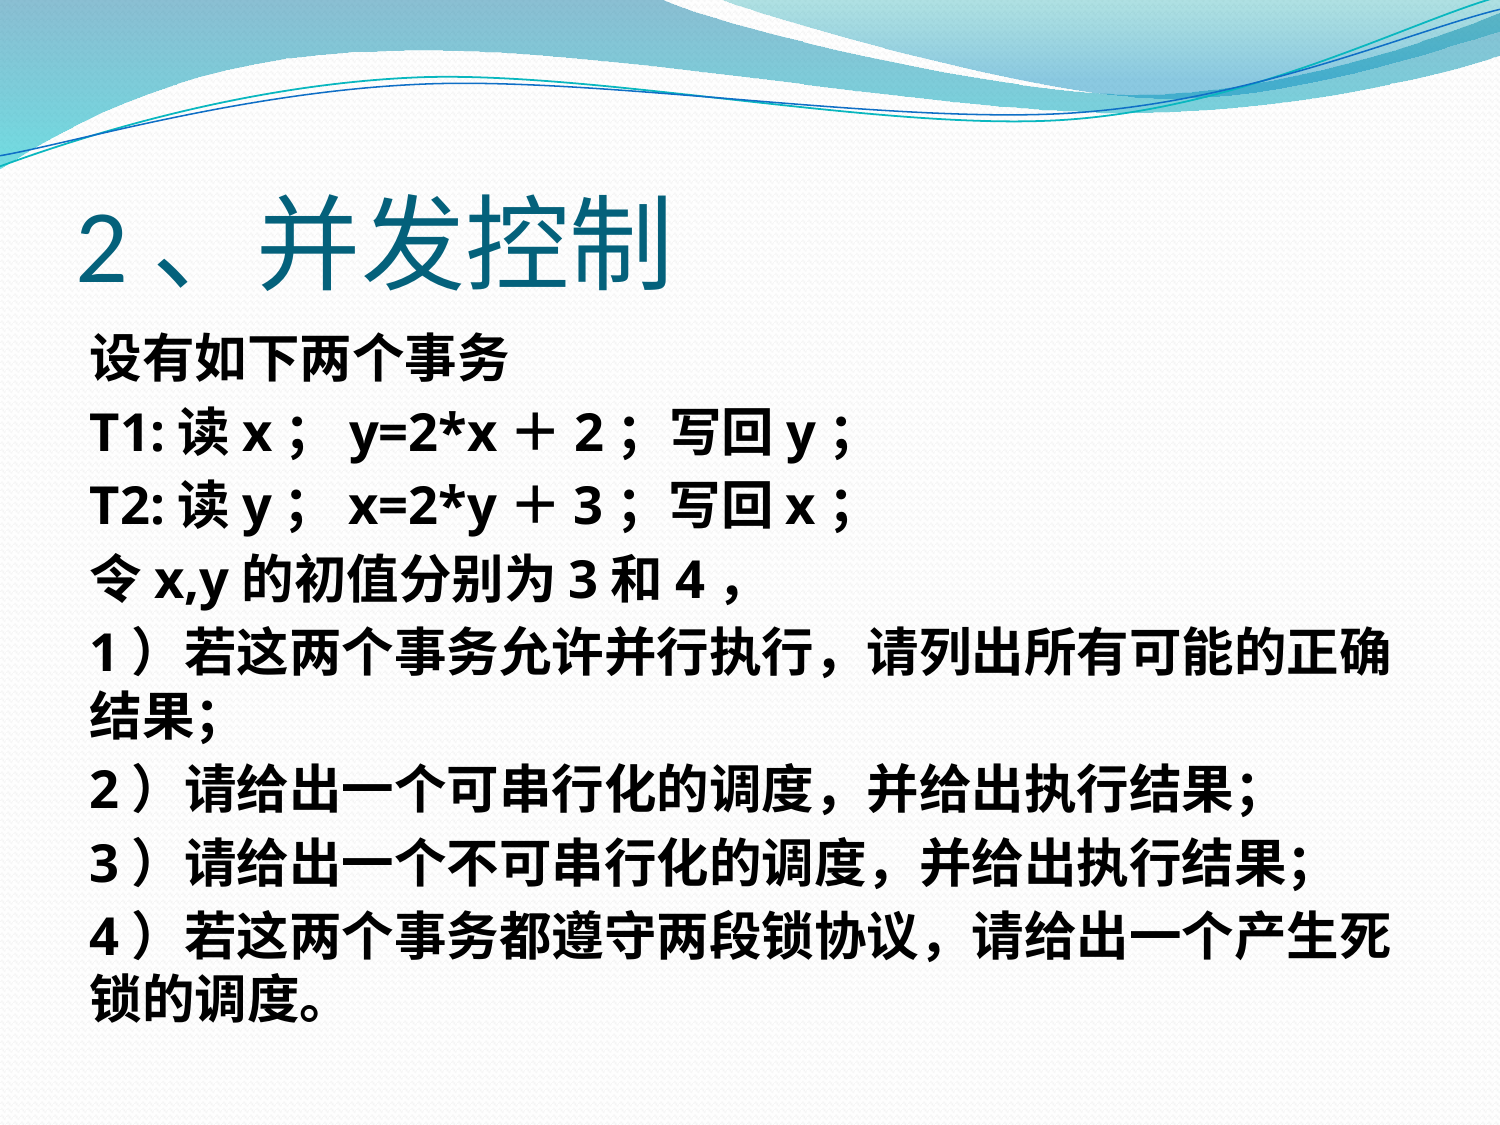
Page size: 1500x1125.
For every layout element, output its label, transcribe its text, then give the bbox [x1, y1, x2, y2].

title 2、并发控制 [75, 115, 1425, 303]
list 设有如下两个事务 T1:读x；y=2*x＋2；写回y； T2:读y；x=2*y＋3；写回x； 令x,y的初值分别为3和4， 1）若这两个事务允许并行执行，请列出所有可能的正确结果； 2）请给出一个可串行化的调度，并给出执行结果； 3）请给出一个不可串行化的调度，并给出执行结果； 4）若这两个事务都遵守两段锁协议，请给出一个产生死锁的调度。 [75, 317, 1425, 1038]
